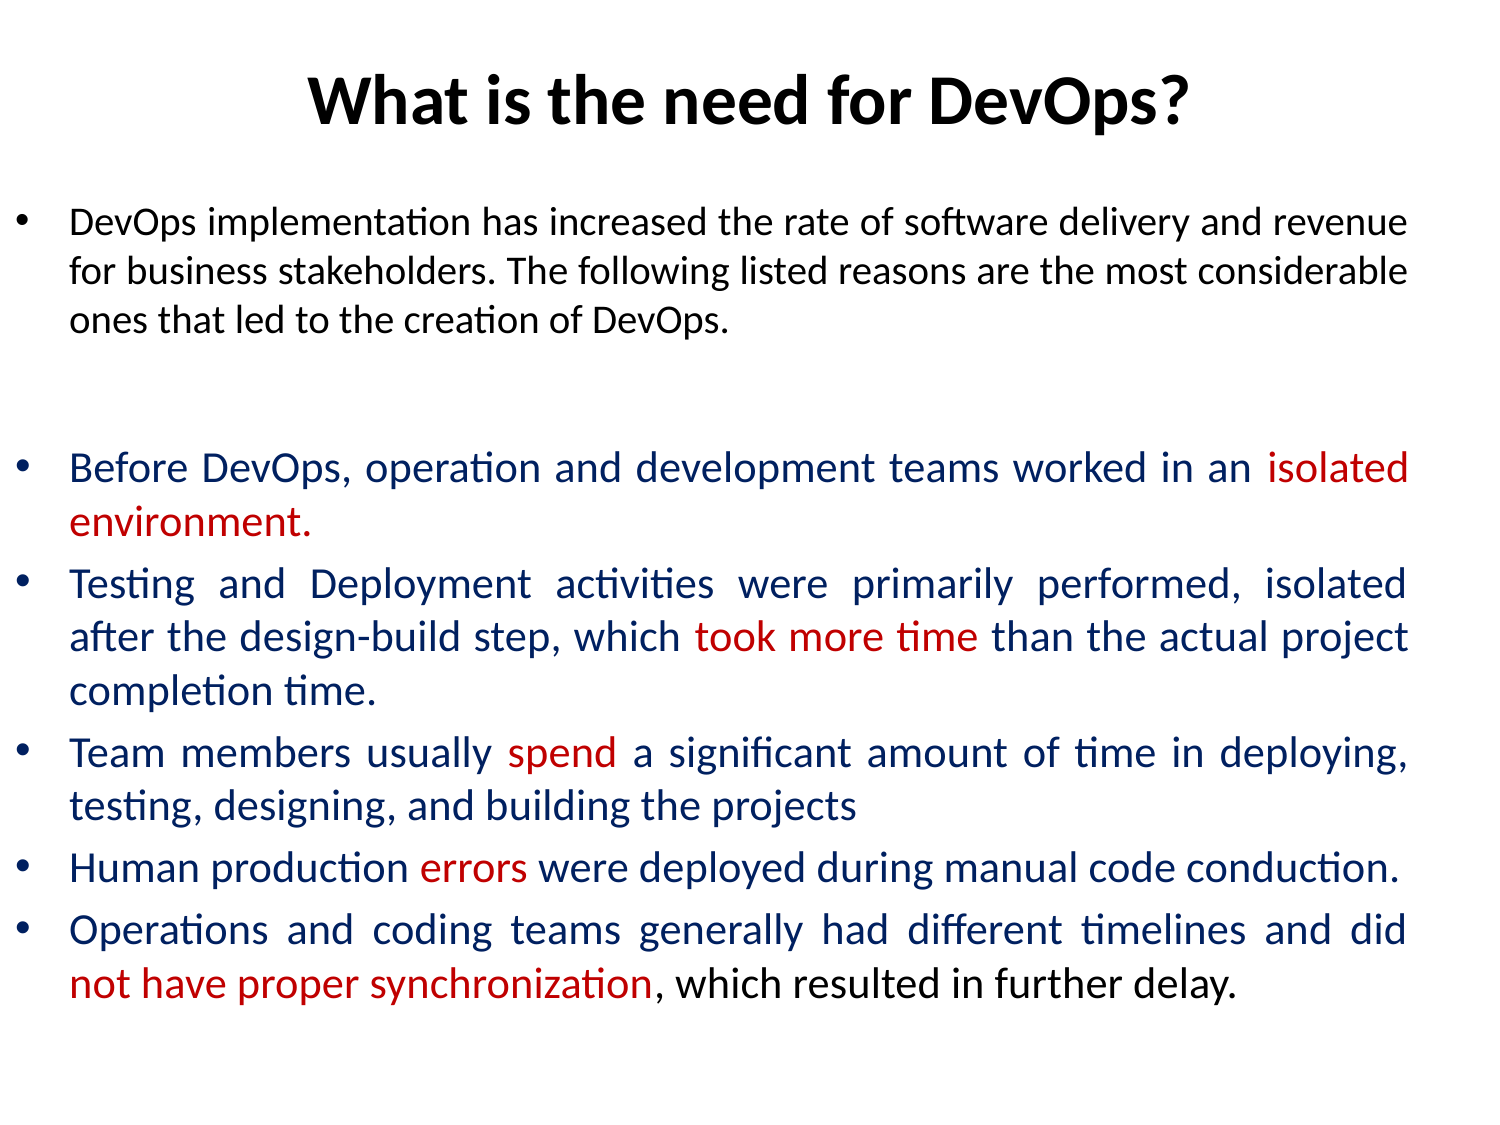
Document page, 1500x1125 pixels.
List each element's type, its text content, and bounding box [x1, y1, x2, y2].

list DevOps implementation has increased the rate of software delivery and revenue for business stakeholders. The following listed reasons are the most considerable ones that led to the creation of DevOps. Before DevOps, operation and development teams worked in an isolated environment. Testing and Deployment activities were primarily performed, isolated after the design-build step, which took more time than the actual project completion time. Team members usually spend a significant amount of time in deploying, testing, designing, and building the projects Human production errors were deployed during manual code conduction. Operations and coding teams generally had different timelines and did not have proper synchronization, which resulted in further delay. [0, 187, 1425, 1075]
title What is the need for DevOps? [75, 45, 1425, 187]
